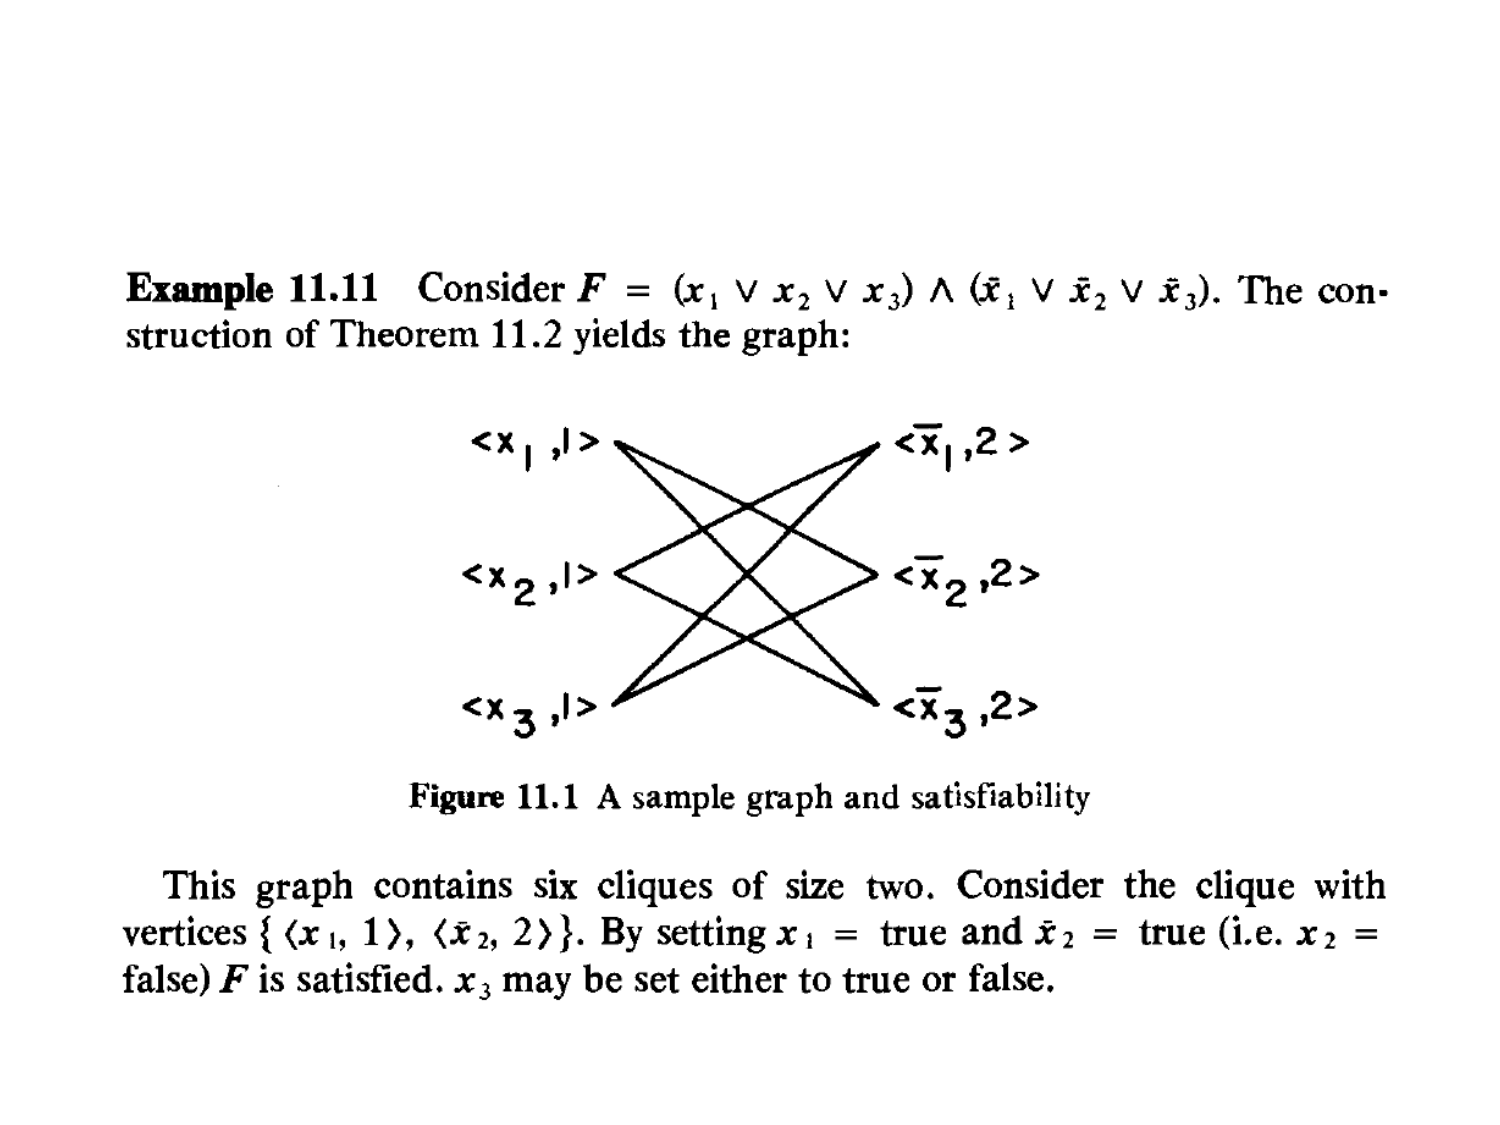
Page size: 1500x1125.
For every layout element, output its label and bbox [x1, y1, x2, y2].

list [106, 262, 1394, 1006]
